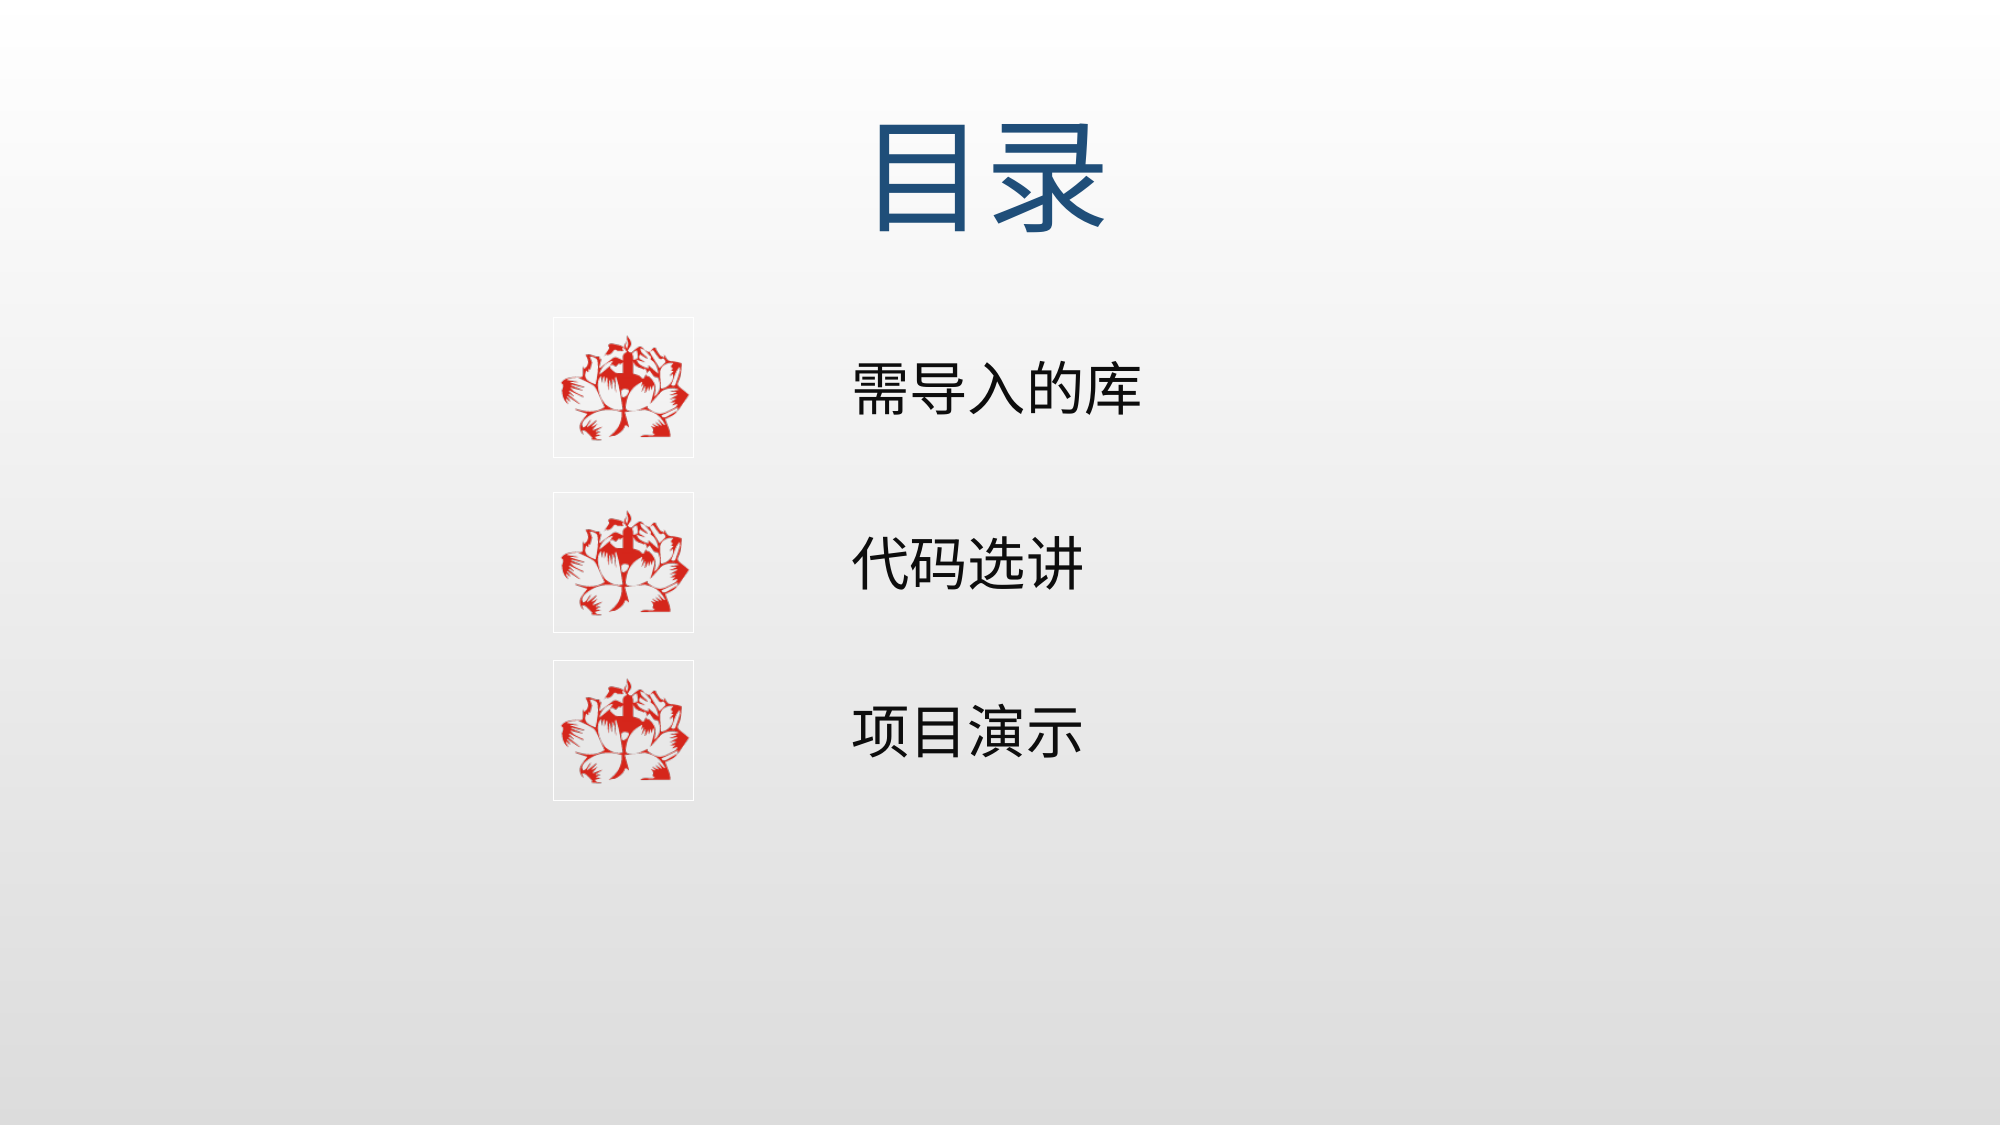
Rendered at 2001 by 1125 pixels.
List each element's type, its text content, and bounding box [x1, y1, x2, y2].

text_box 目录 [836, 90, 1135, 316]
picture [553, 492, 694, 633]
text_box 项目演示 [836, 688, 1283, 773]
text_box 需导入的库 [836, 344, 1283, 430]
picture [553, 317, 694, 458]
text_box 代码选讲 [836, 519, 1283, 605]
picture [553, 660, 694, 801]
